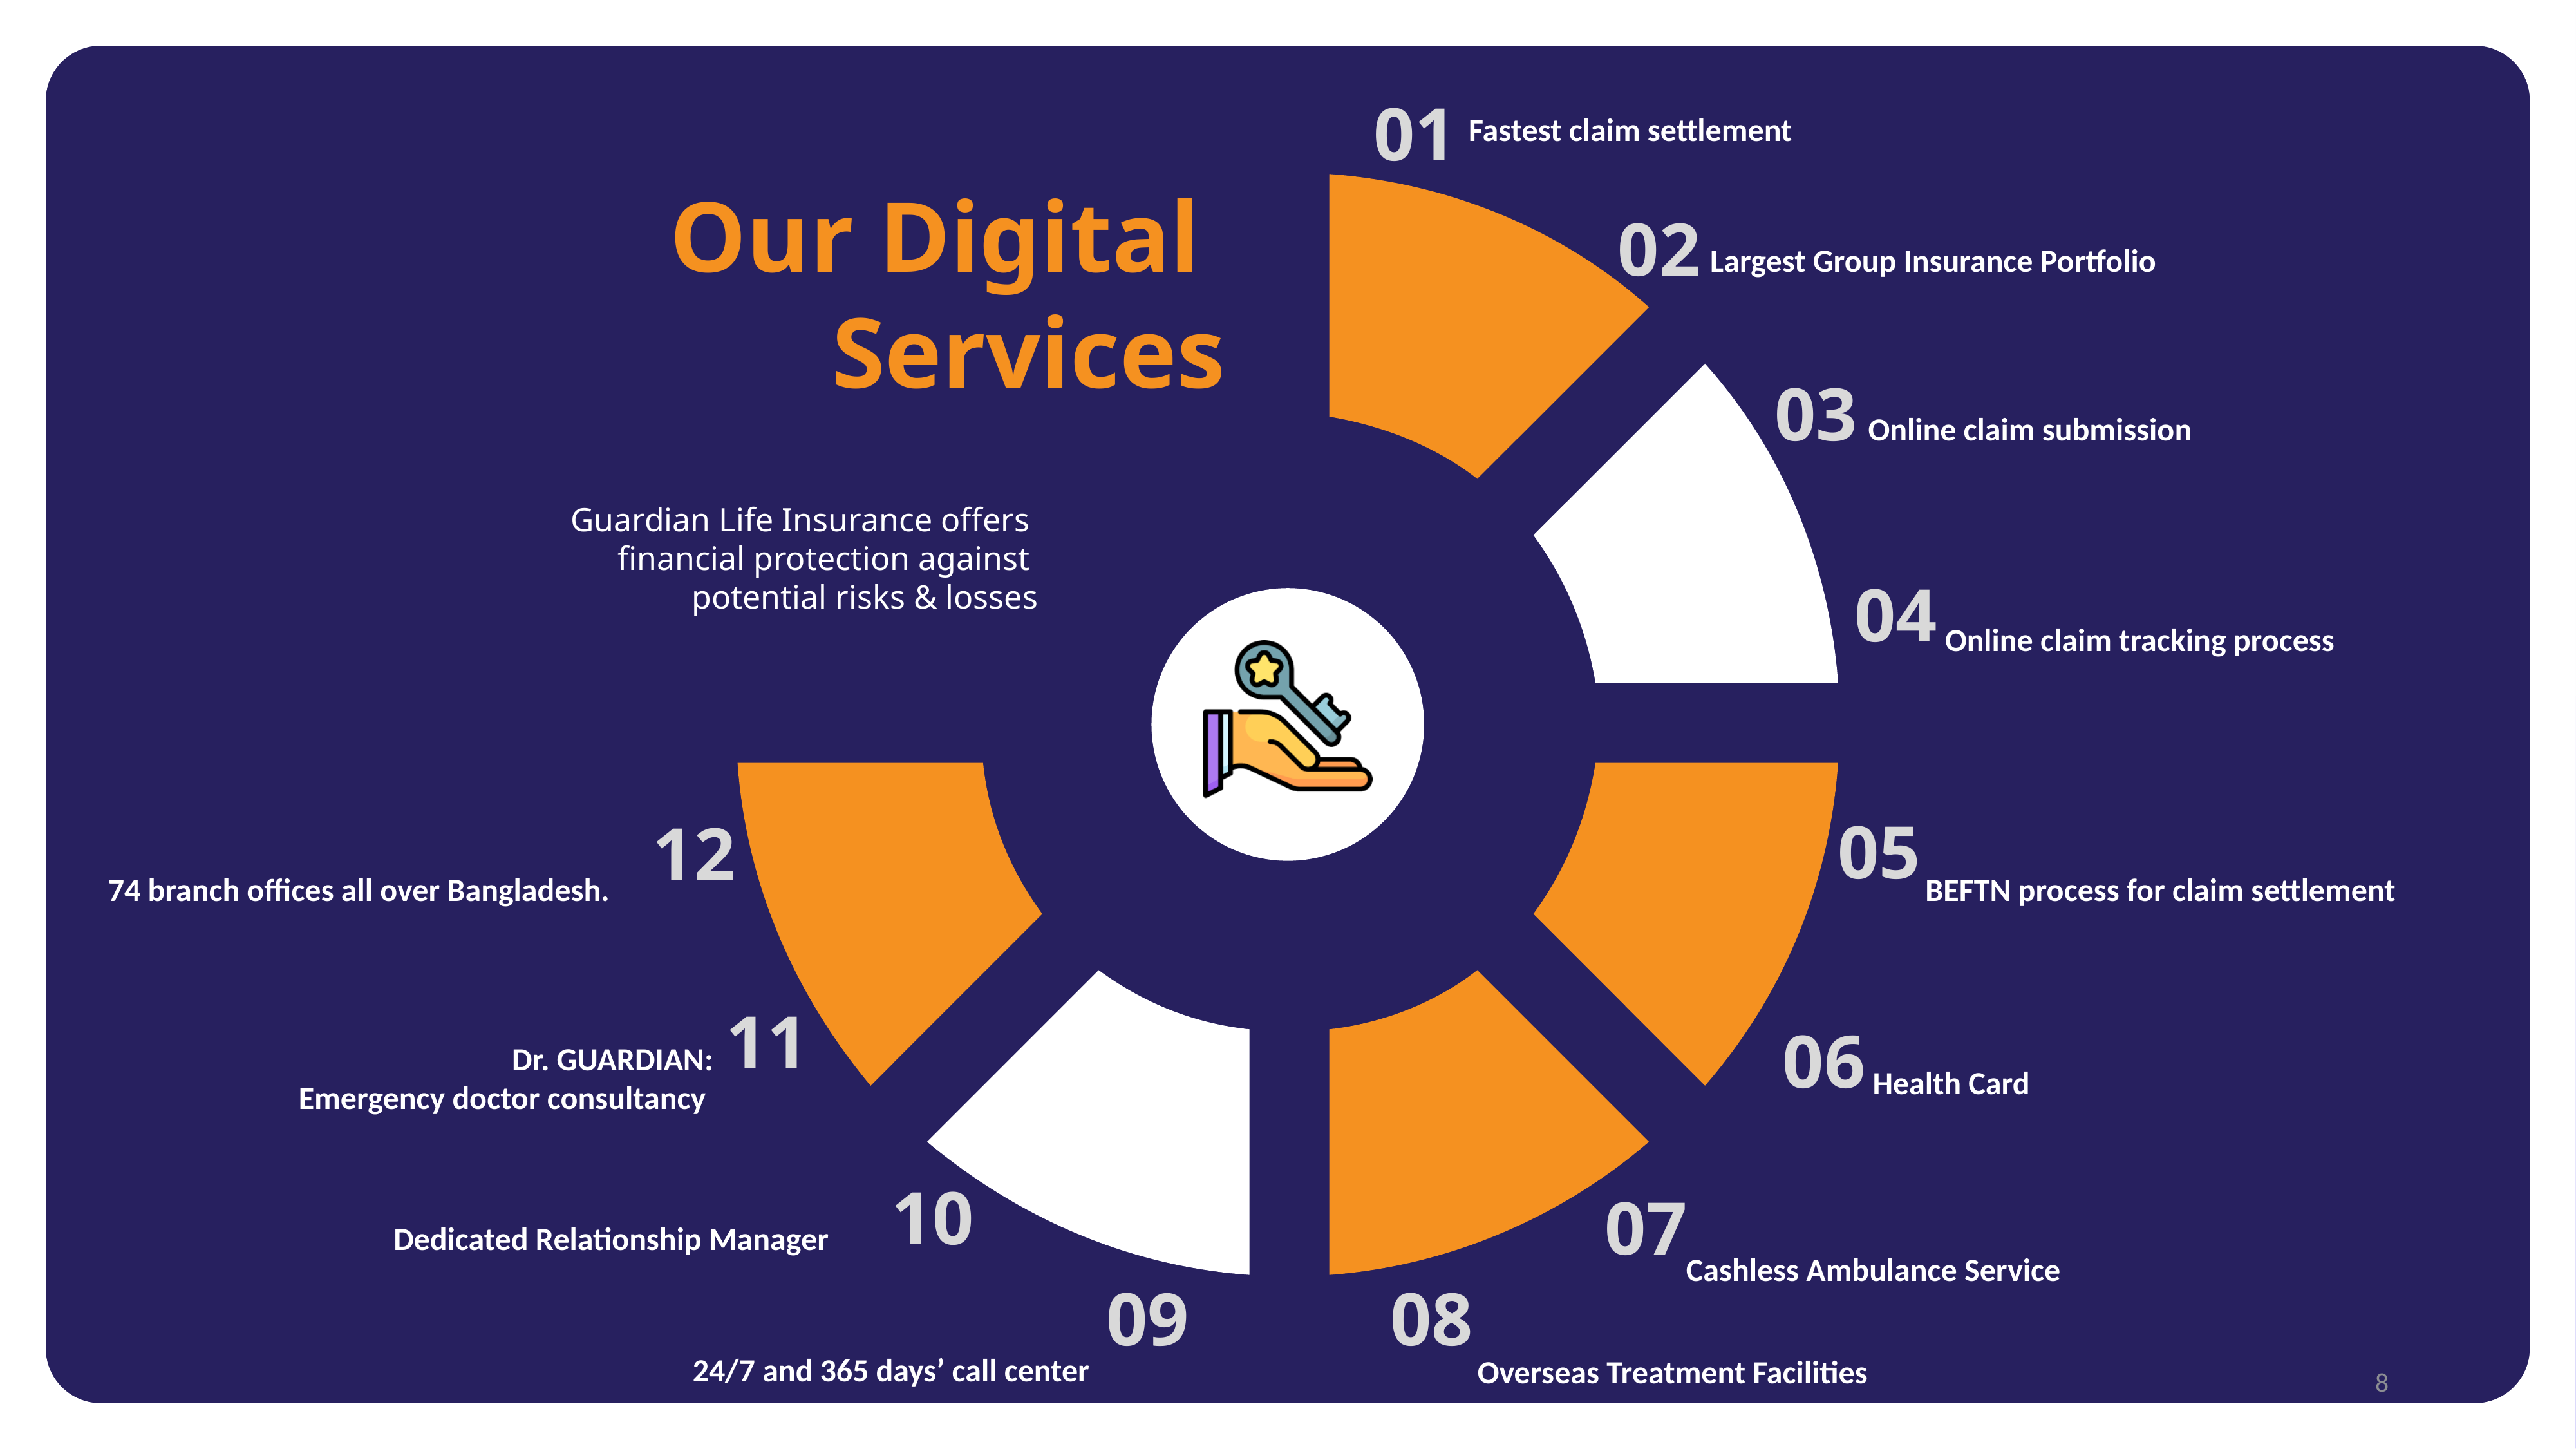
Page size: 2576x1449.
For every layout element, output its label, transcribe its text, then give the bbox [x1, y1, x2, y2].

text_box [926, 970, 1250, 1275]
text_box [1533, 363, 1838, 683]
text_box 09 [1070, 1268, 1199, 1365]
slide_number 8 [1819, 1343, 2399, 1421]
text_box Fastest claim settlement [1492, 109, 1860, 148]
text_box Online claim submission [1894, 408, 2411, 448]
text_box 11 [690, 991, 818, 1088]
picture [1203, 640, 1373, 810]
text_box Health Card [1872, 1062, 2415, 1101]
text_box Dr. GUARDIAN: Emergency doctor consultancy [0, 1038, 713, 1116]
text_box Overseas Treatment Facilities [1470, 1351, 2013, 1390]
text_box [1329, 970, 1650, 1275]
text_box BEFTN process for claim settlement [1925, 869, 2468, 908]
text_box 02 [1608, 198, 1737, 296]
text_box [1329, 174, 1650, 479]
text_box 04 [1845, 565, 1973, 661]
text_box Dedicated Relationship Manager [294, 1218, 836, 1257]
text_box Cashless Ambulance Service [1686, 1249, 2229, 1288]
text_box 12 [616, 803, 746, 900]
text_box 01 [1364, 83, 1492, 180]
text_box 06 [1773, 1011, 1902, 1108]
text_box 74 branch offices all over Bangladesh. [101, 869, 617, 908]
text_box 24/7 and 365 days’ call center [554, 1349, 1097, 1388]
text_box Largest Group Insurance Portfolio [1710, 240, 2269, 279]
text_box 03 [1765, 363, 1894, 460]
text_box [1533, 762, 1838, 1086]
text_box Online claim tracking process [1945, 619, 2488, 658]
text_box Guardian Life Insurance offers financial protection against potential risks & losses [380, 499, 1039, 616]
text_box 10 [855, 1167, 984, 1264]
text_box [737, 762, 1042, 1086]
text_box 08 [1380, 1268, 1509, 1365]
text_box 07 [1595, 1177, 1724, 1274]
text_box [1151, 587, 1425, 862]
text_box 05 [1828, 801, 1957, 898]
text_box Our Digital Services [529, 170, 1235, 412]
